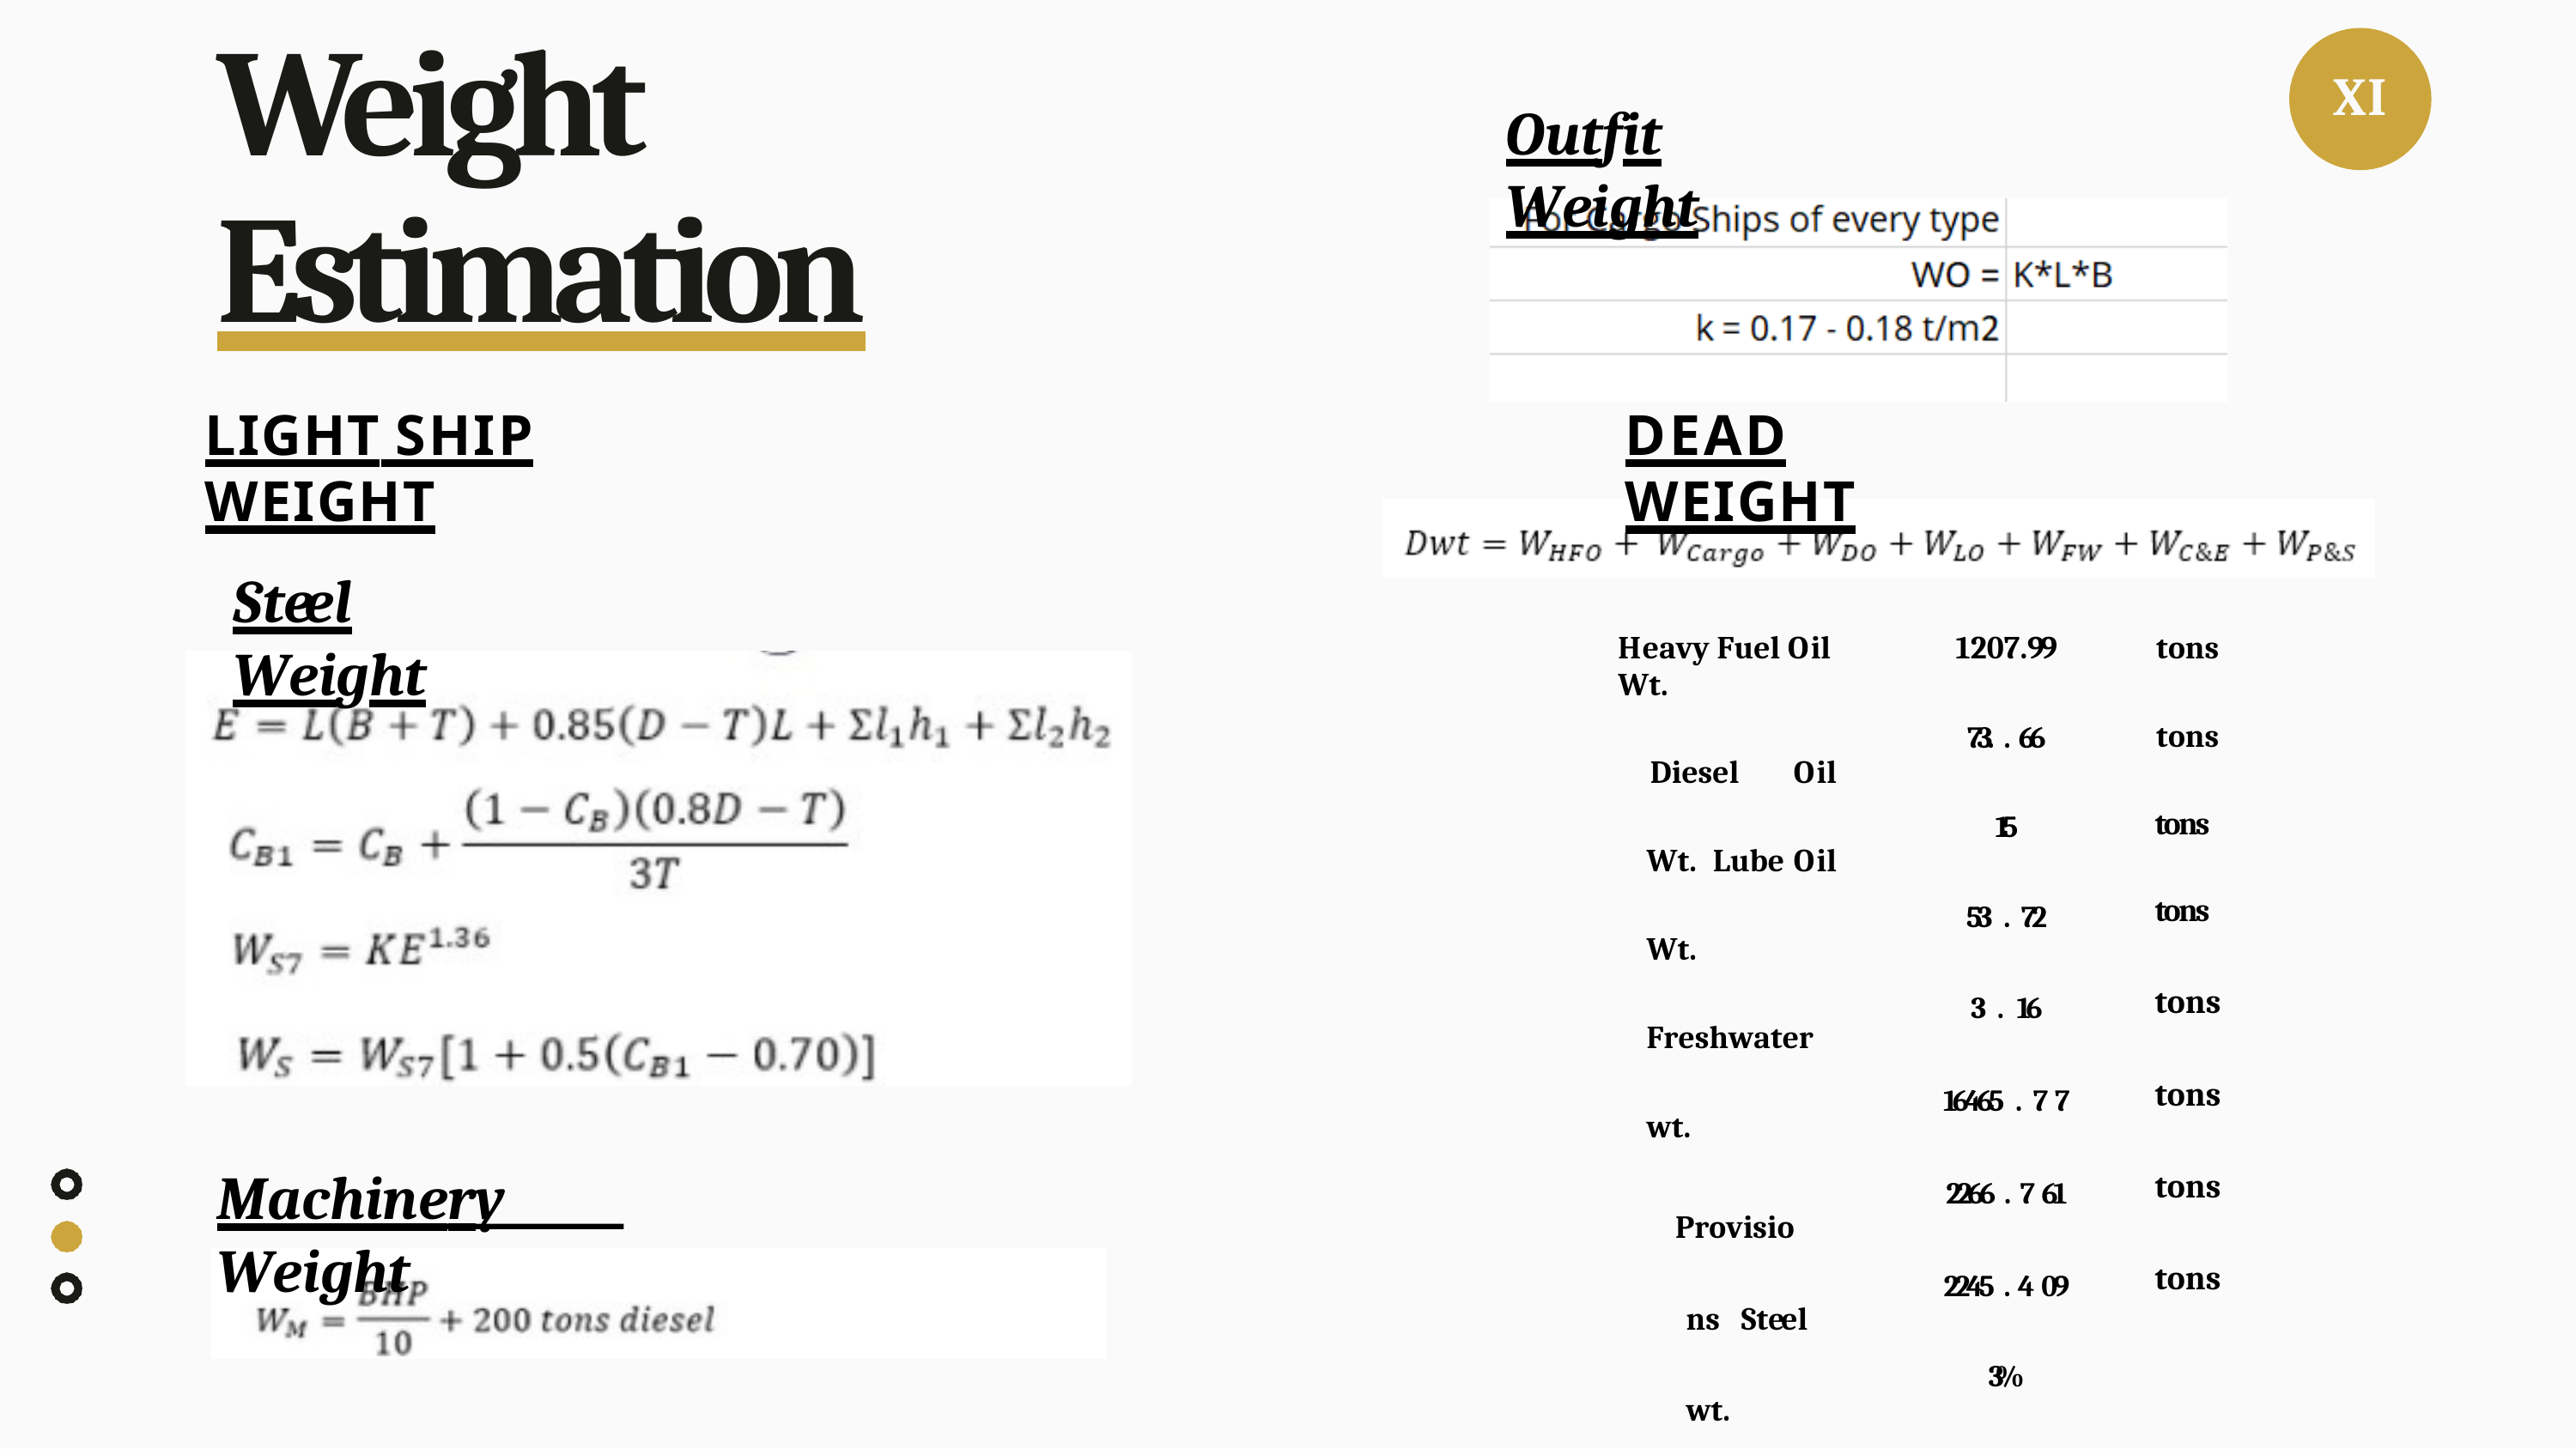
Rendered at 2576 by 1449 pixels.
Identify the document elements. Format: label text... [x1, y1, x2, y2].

title Weight Estimation [215, 0, 1206, 519]
picture [51, 1168, 82, 1201]
text_box Outfit Weight [1504, 92, 1816, 197]
picture [1490, 198, 2227, 402]
picture [185, 651, 1132, 1086]
text_box [2289, 27, 2432, 171]
text_box LIGHT SHIP WEIGHT [203, 397, 744, 533]
text_box Heavy Fuel Oil Wt. Diesel Oil Wt. Lube Oil Wt. Freshwater wt. Provisions Steel wt. Machinery Wt. Outfit wt. Margin [1618, 629, 1864, 1449]
text_box Machinery Weight [215, 1156, 626, 1247]
text_box 1207.99 73. . 66 15 53 . 72 3 . 16 16465 . 7 7 2266 . 7 61 2245 . 4 09 3% [1932, 629, 2081, 1394]
picture [51, 1272, 82, 1304]
text_box XI [2331, 60, 2389, 127]
picture [51, 1221, 82, 1252]
text_box Steel Weight [231, 560, 512, 650]
text_box tons tons tons tons tons tons tons tons [2154, 629, 2239, 1297]
picture [1382, 499, 2375, 578]
picture [211, 1248, 1107, 1360]
text_box DEAD WEIGHT [1623, 409, 2011, 498]
